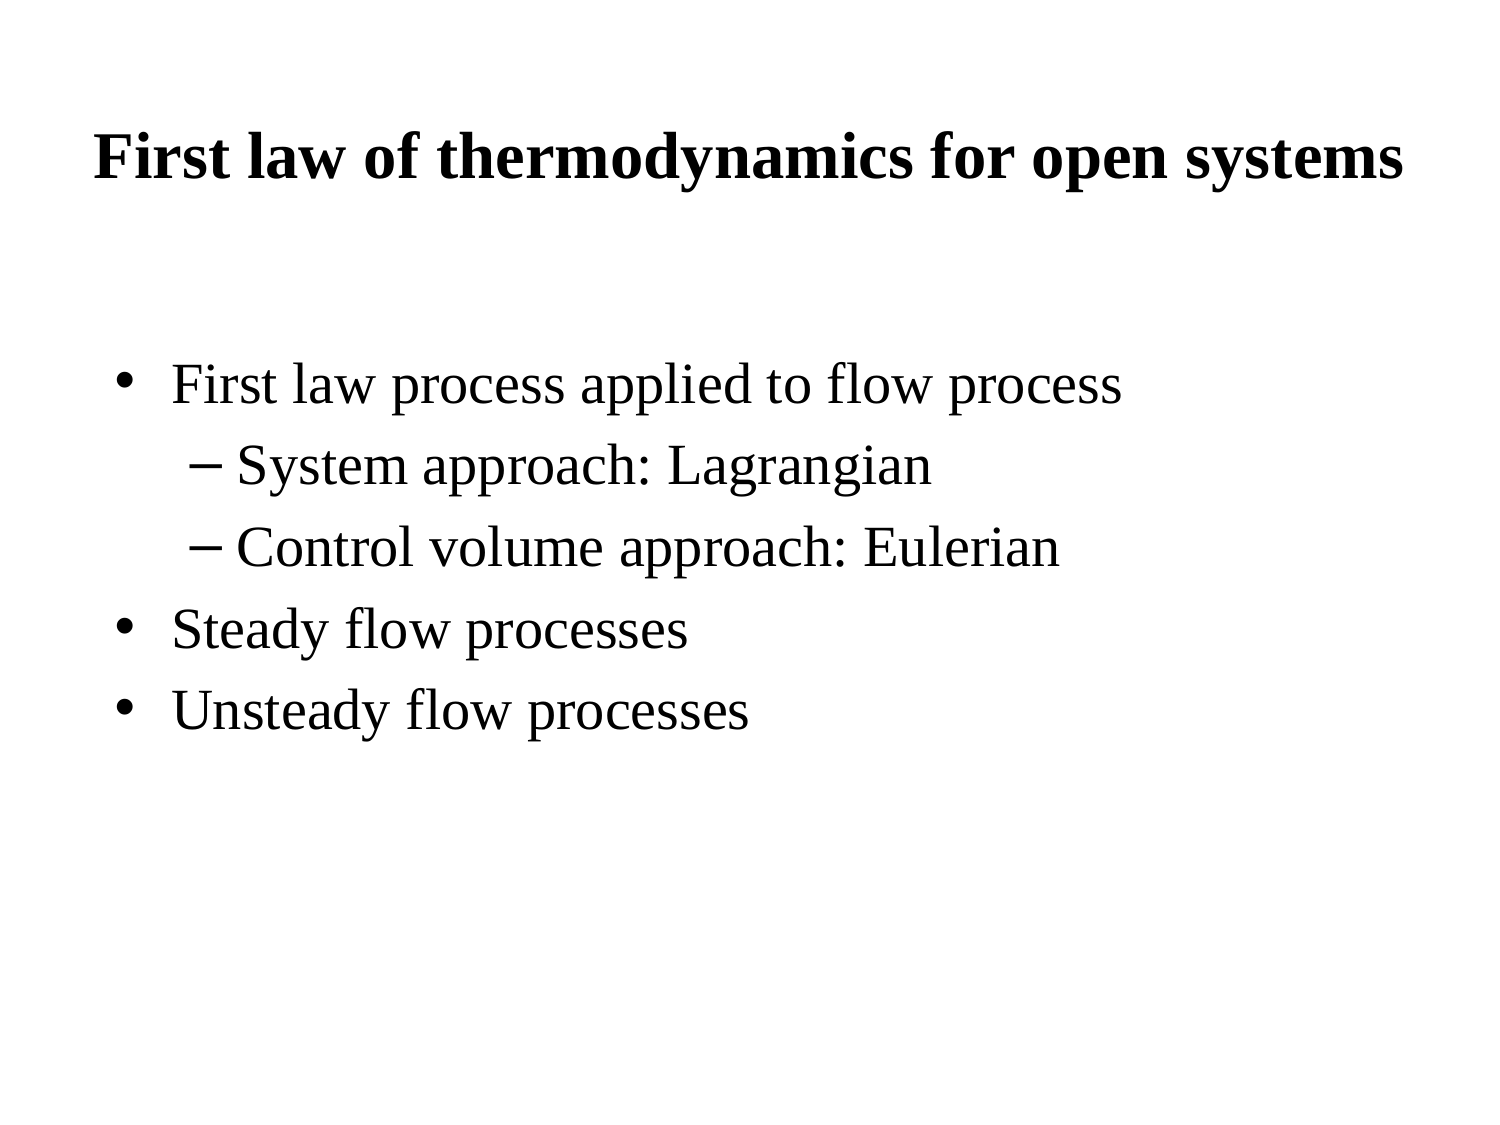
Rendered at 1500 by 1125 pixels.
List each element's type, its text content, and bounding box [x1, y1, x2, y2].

text_box First law of thermodynamics for open systems [74, 104, 1425, 250]
text_box First law process applied to flow process System approach: Lagrangian Control volume approach: Eulerian Steady flow processes Unsteady flow processes [99, 337, 1388, 788]
